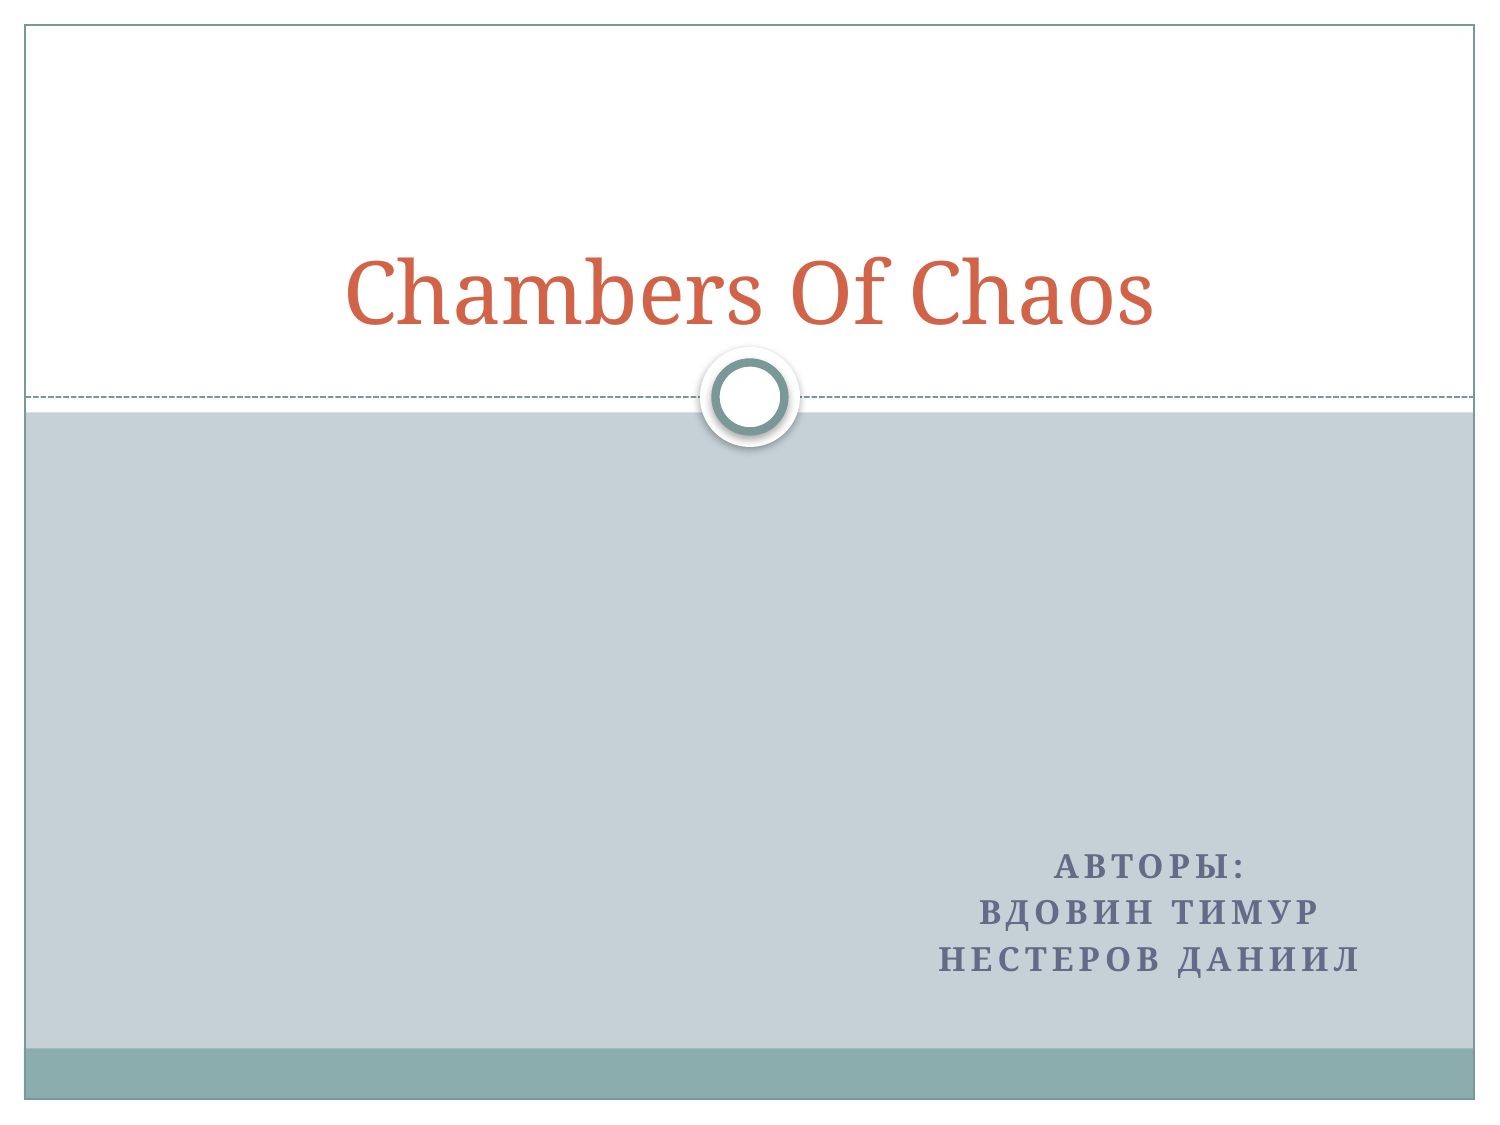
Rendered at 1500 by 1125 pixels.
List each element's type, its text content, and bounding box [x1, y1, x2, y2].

subtitle Авторы: Вдовин Тимур Нестеров Даниил [797, 837, 1500, 1125]
title Chambers Of Chaos [112, 62, 1388, 350]
